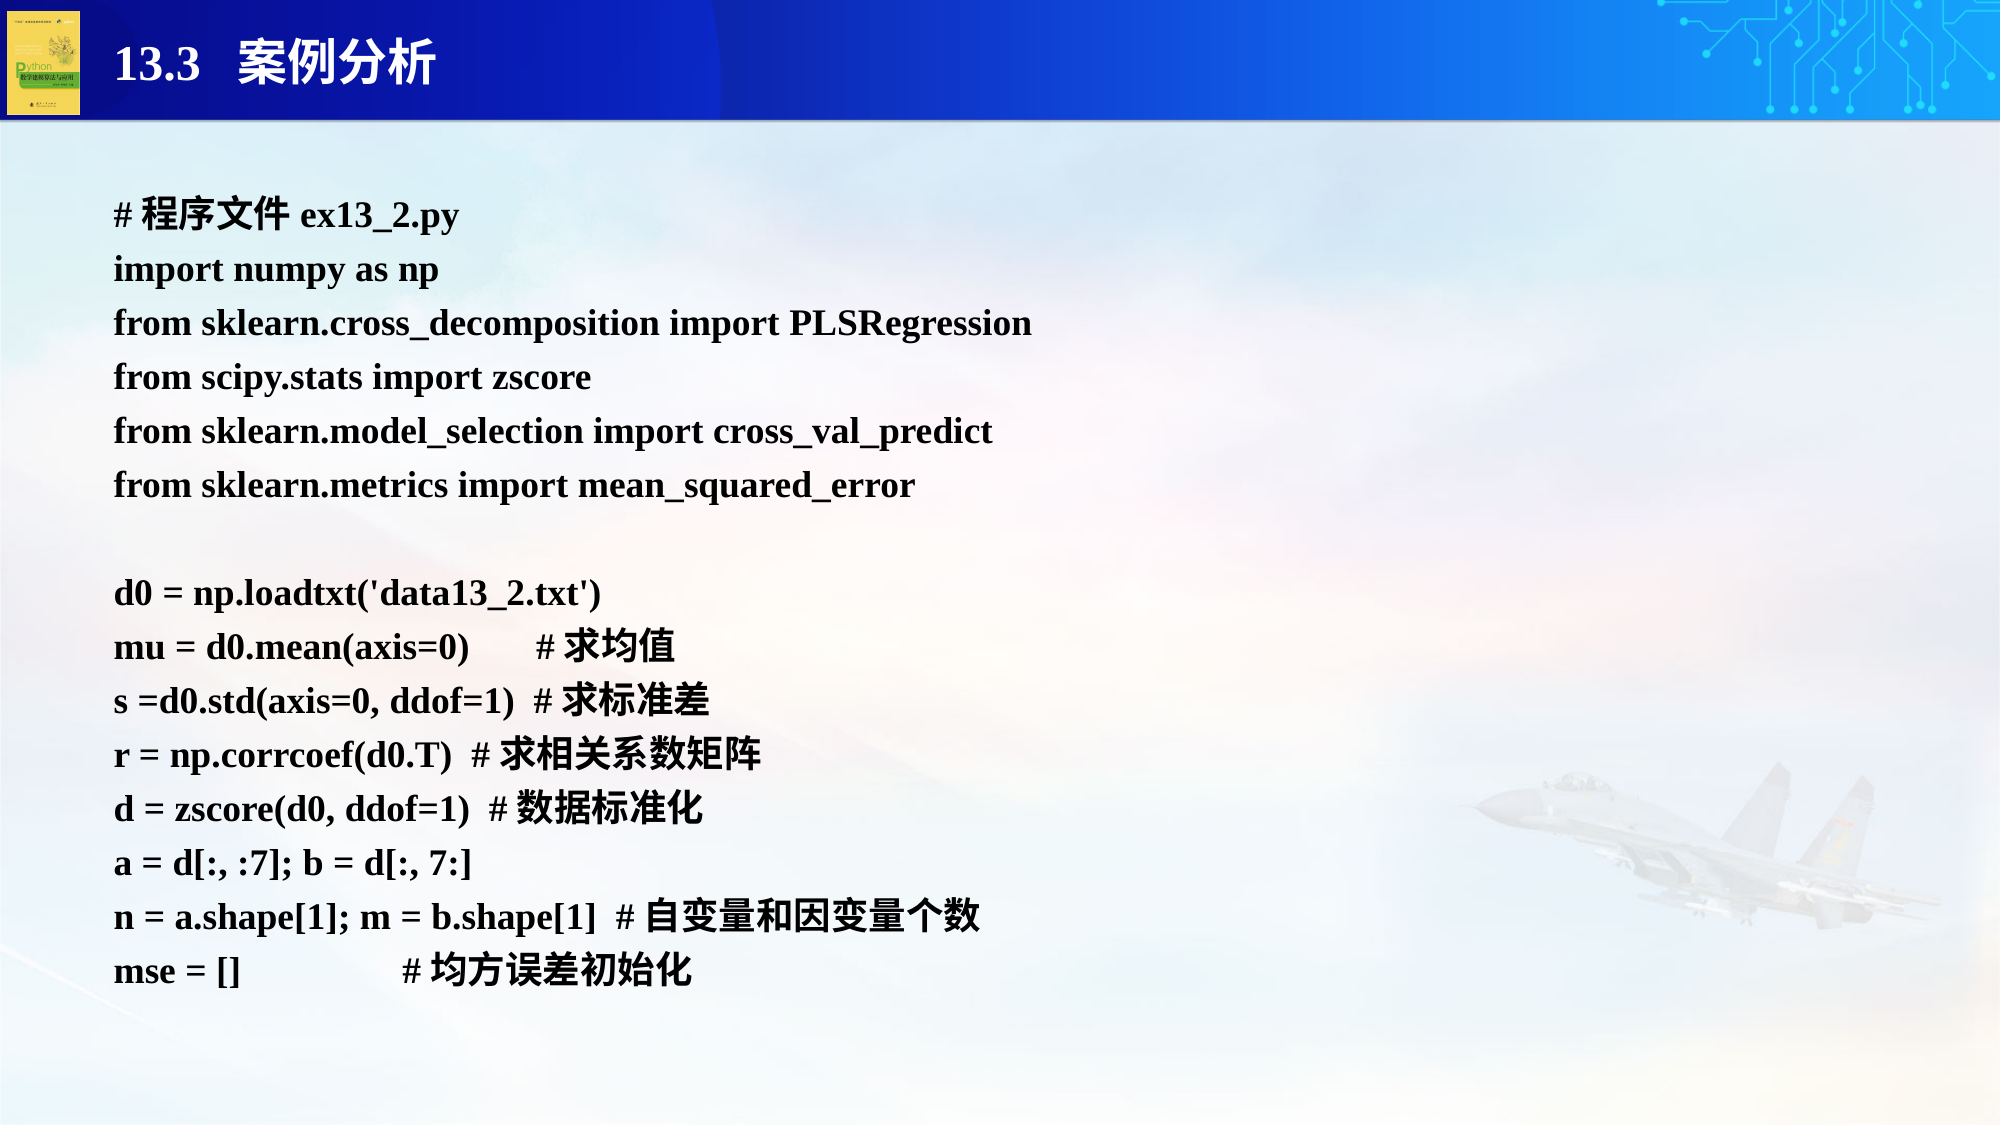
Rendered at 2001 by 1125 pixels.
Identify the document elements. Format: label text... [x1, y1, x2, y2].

picture [0, 0, 2000, 1125]
list #程序文件ex13_2.py import numpy as np from sklearn.cross_decomposition import PLSRegression from scipy.stats import zscore from sklearn.model_selection import cross_val_predict from sklearn.metrics import mean_squared_error d0 = np.loadtxt('data13_2.txt') mu = d0.mean(axis=0) #求均值 s =d0.std(axis=0, ddof=1) #求标准差 r = np.corrcoef(d0.T) #求相关系数矩阵 d = zscore(d0, ddof=1) #数据标准化 a = d[:, :7]; b = d[:, 7:] n = a.shape[1]; m = b.shape[1] #自变量和因变量个数 mse = [] #均方误差初始化 [98, 173, 1942, 1068]
